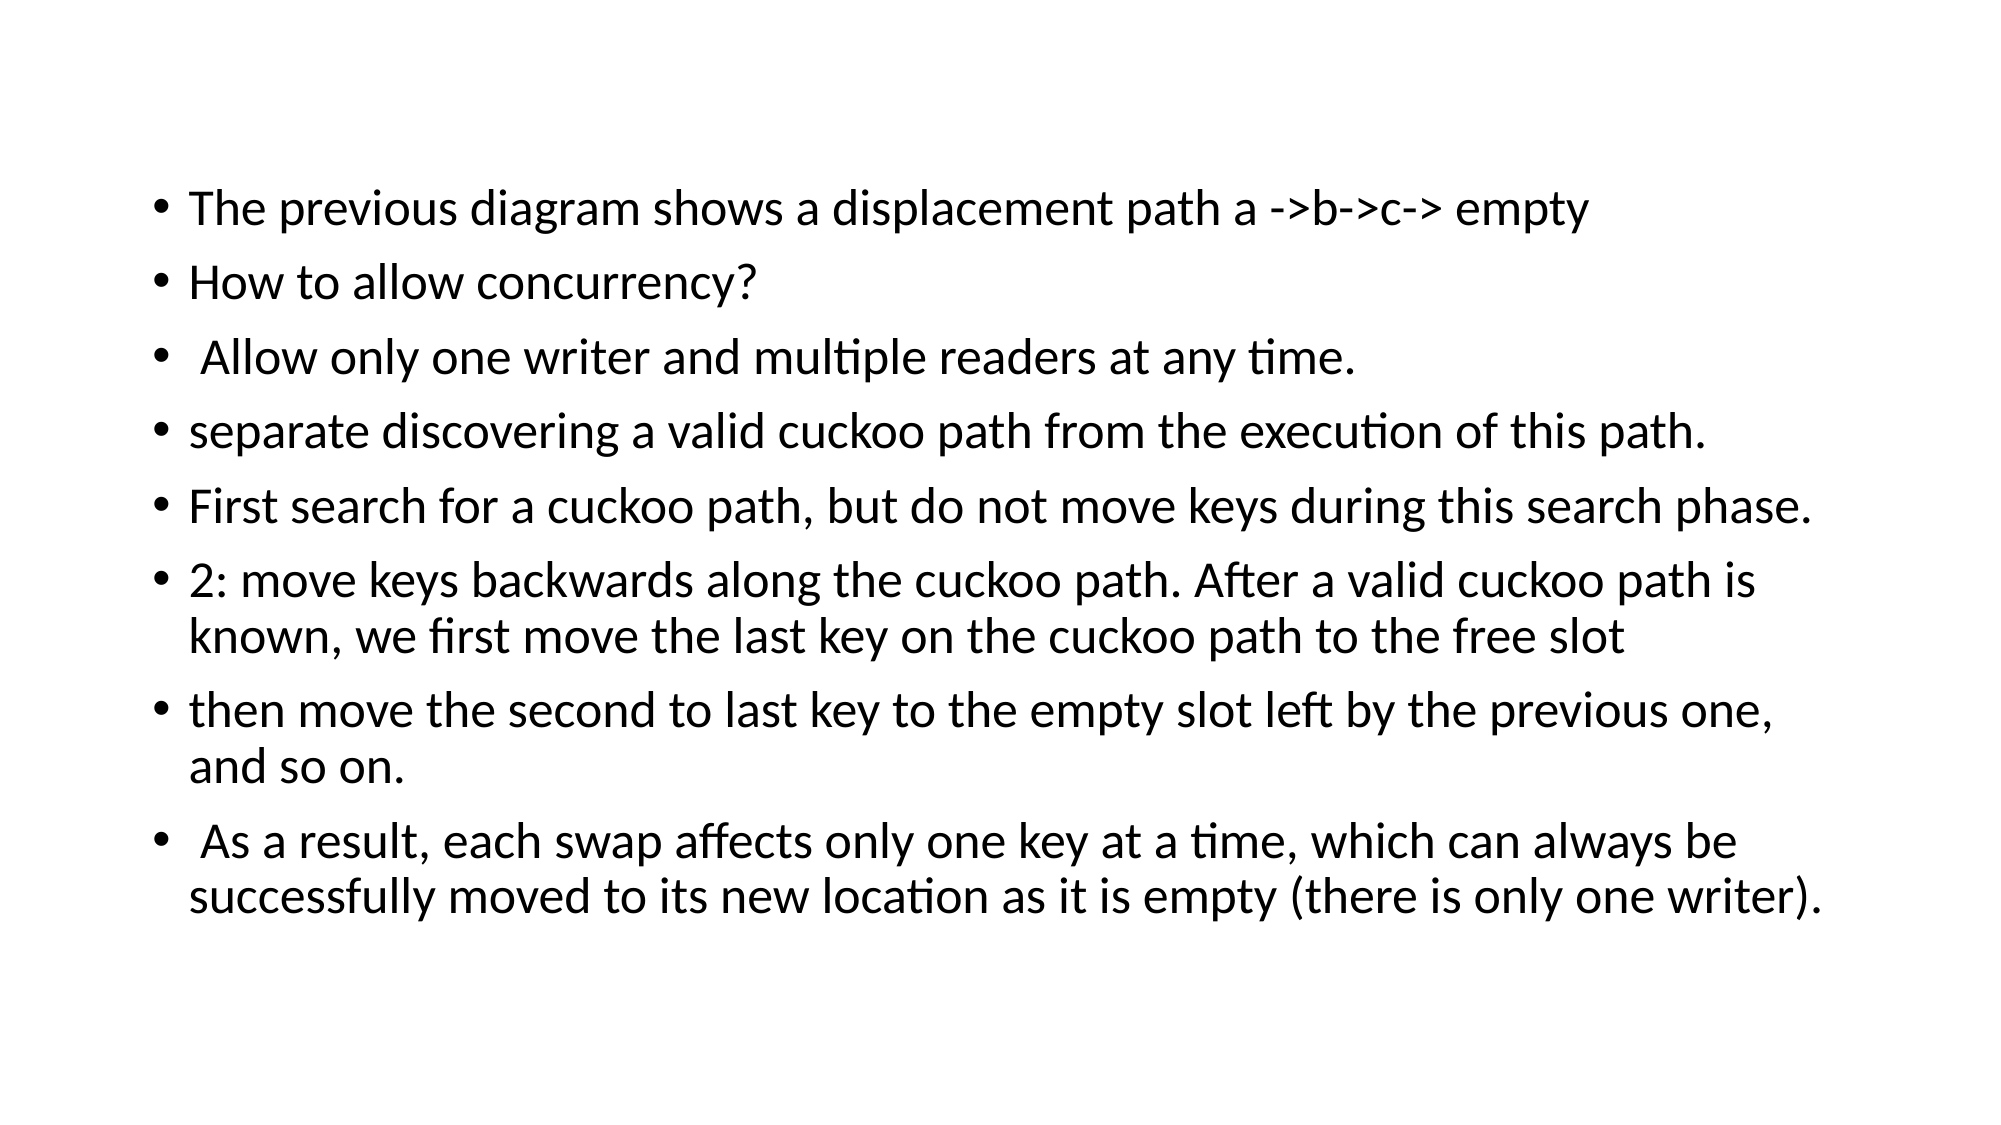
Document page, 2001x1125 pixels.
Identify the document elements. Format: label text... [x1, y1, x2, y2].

list The previous diagram shows a displacement path a ->b->c-> empty How to allow concurrency? Allow only one writer and multiple readers at any time. separate discovering a valid cuckoo path from the execution of this path. First search for a cuckoo path, but do not move keys during this search phase. 2: move keys backwards along the cuckoo path. After a valid cuckoo path is known, we first move the last key on the cuckoo path to the free slot then move the second to last key to the empty slot left by the previous one, and so on. As a result, each swap affects only one key at a time, which can always be successfully moved to its new location as it is empty (there is only one writer). [137, 173, 1863, 1014]
